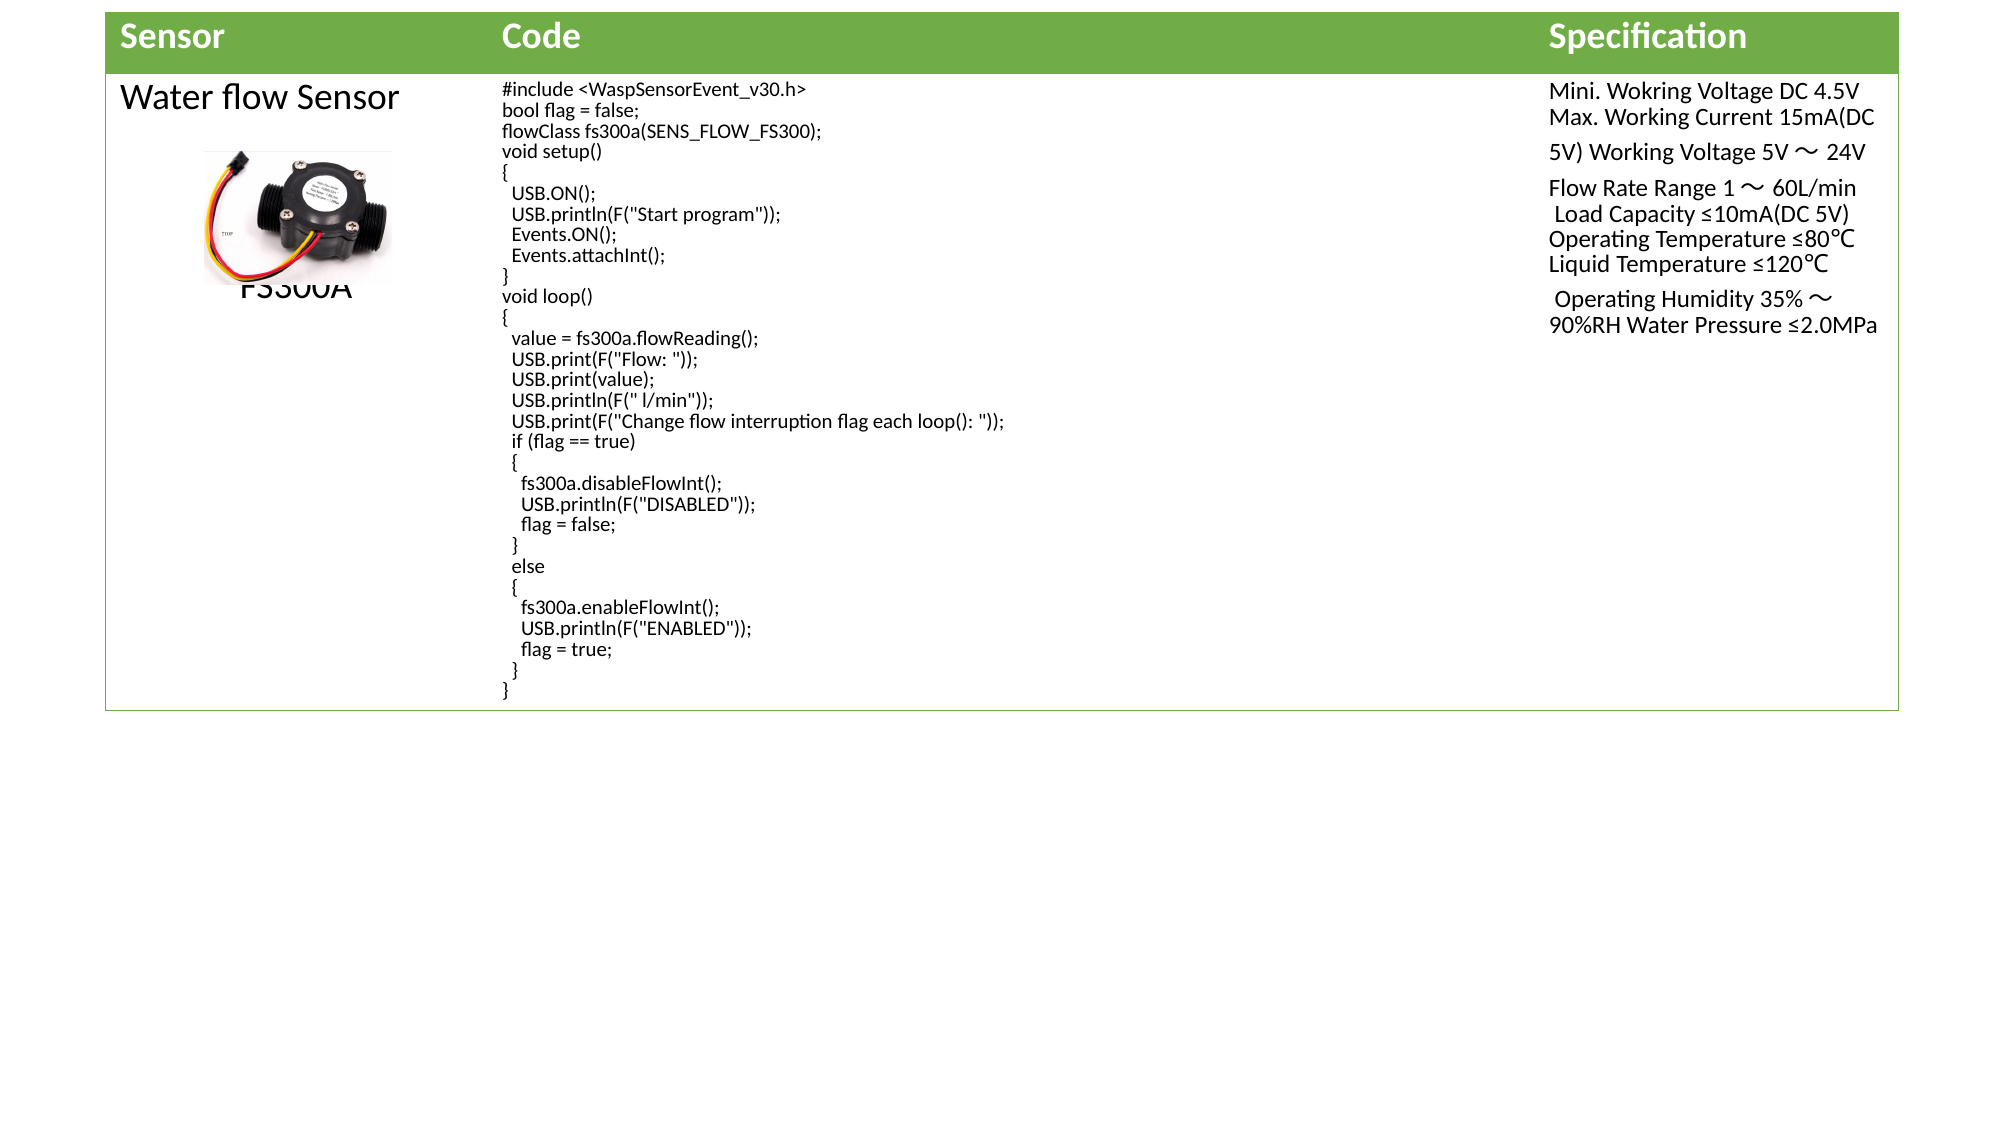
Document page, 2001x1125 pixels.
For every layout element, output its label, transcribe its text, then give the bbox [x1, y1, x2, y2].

table_cell #include <WaspSensorEvent_v30.h> bool flag = false; flowClass fs300a(SENS_FLOW_FS300); void setup() { USB.ON(); USB.println(F("Start program")); Events.ON(); Events.attachInt(); } void loop() { value = fs300a.flowReading(); USB.print(F("Flow: ")); USB.print(value); USB.println(F(" l/min")); USB.print(F("Change flow interruption flag each loop(): ")); if (flag == true) { fs300a.disableFlowInt(); USB.println(F("DISABLED")); flag = false; } else { fs300a.enableFlowInt(); USB.println(F("ENABLED")); flag = true; } } [487, 74, 1534, 710]
picture [204, 151, 392, 285]
table_cell Mini. Wokring Voltage DC 4.5V Max. Working Current 15mA(DC 5V) Working Voltage 5V～24V Flow Rate Range 1～60L/min Load Capacity ≤10mA(DC 5V) Operating Temperature ≤80℃ Liquid Temperature ≤120℃ Operating Humidity 35%～90%RH Water Pressure ≤2.0MPa [1534, 74, 1898, 710]
table_header Code [487, 13, 1534, 73]
table_cell Water flow Sensor FS300A [106, 74, 487, 710]
table_header Sensor [106, 13, 487, 73]
table_header Specification [1534, 13, 1898, 73]
